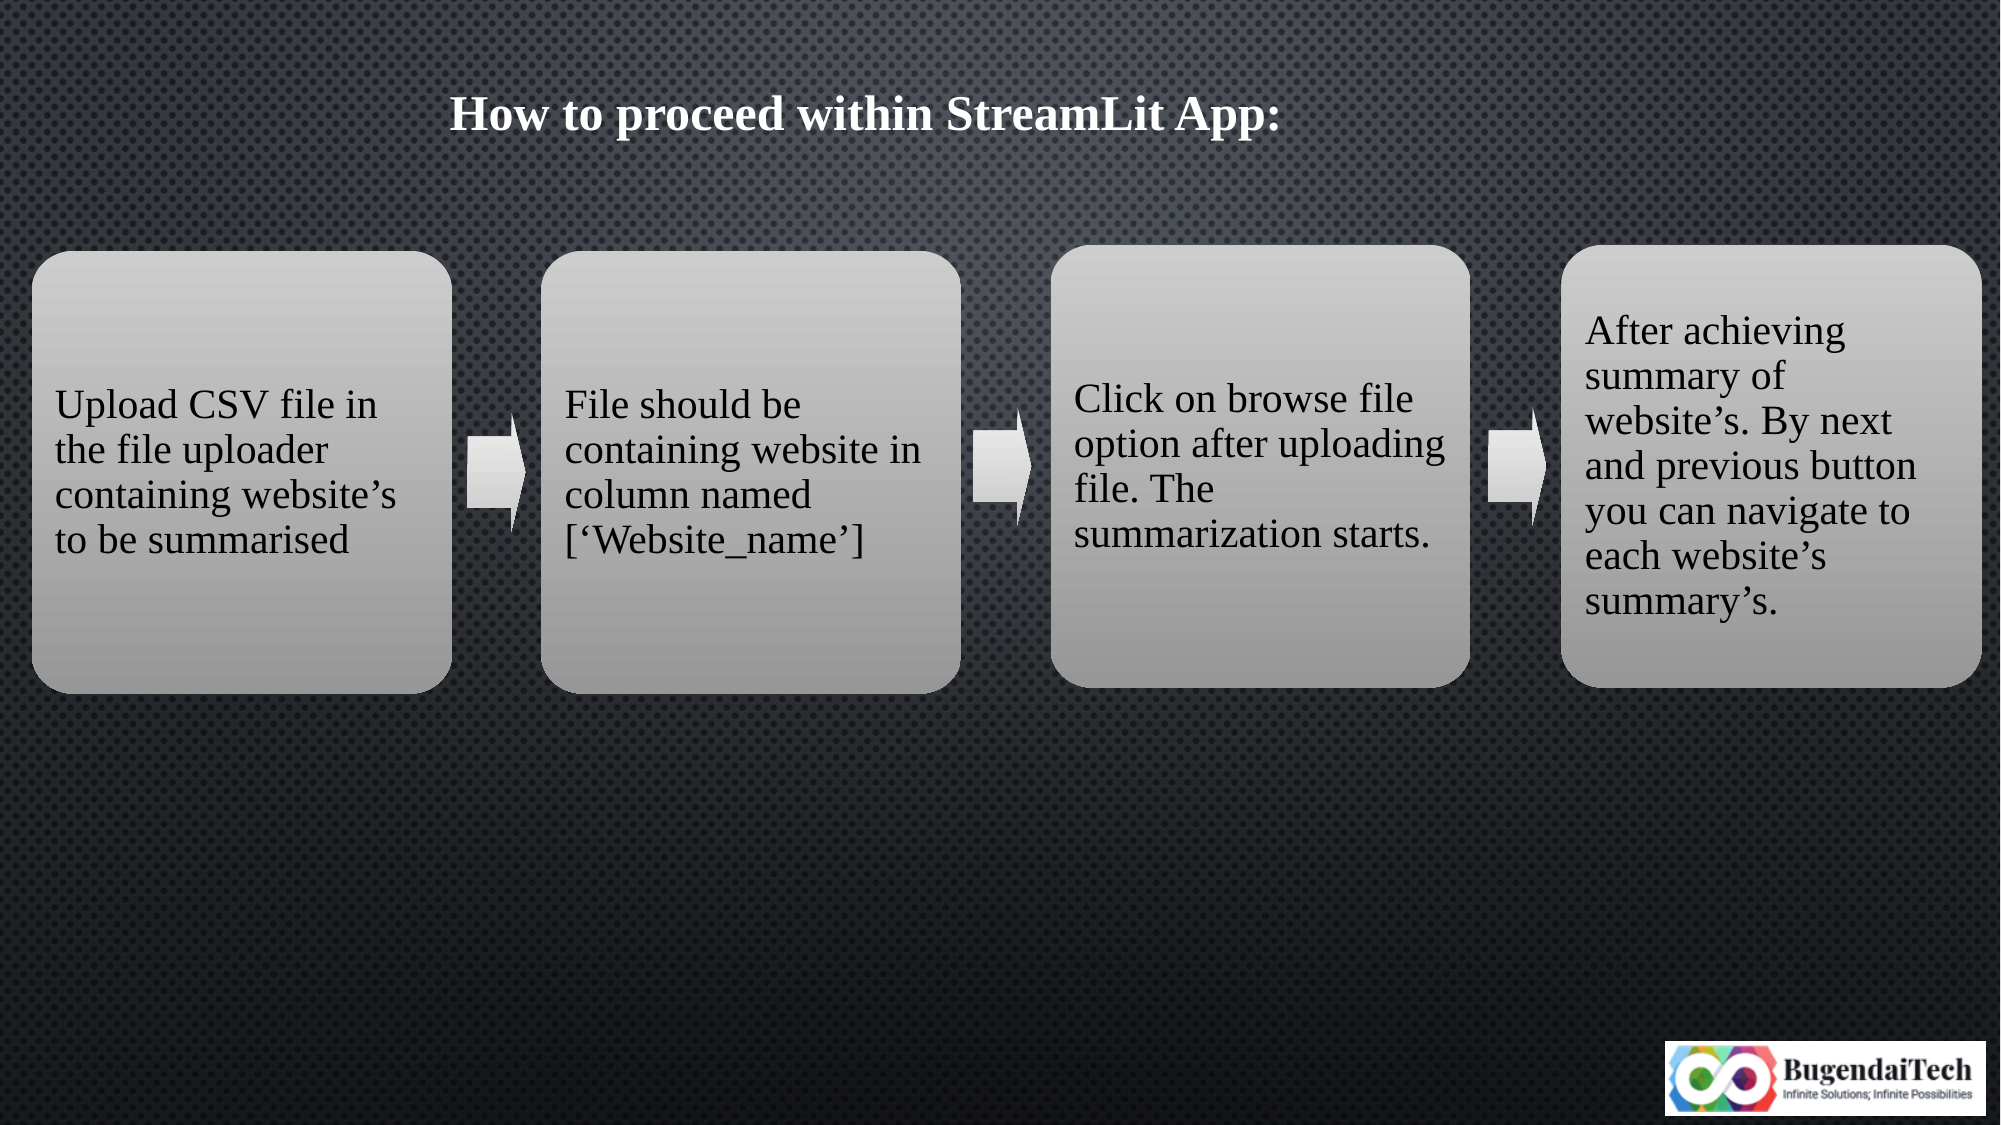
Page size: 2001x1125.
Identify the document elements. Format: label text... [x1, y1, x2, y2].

text_box File should be containing website in column named [‘Website_name’] [541, 250, 962, 694]
text_box [1488, 407, 1547, 526]
text_box After achieving summary of website’s. By next and previous button you can navigate to each website’s summary’s. [1561, 244, 1982, 688]
text_box Click on browse file option after uploading file. The summarization starts. [1050, 244, 1471, 688]
picture [1664, 1040, 1987, 1117]
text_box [31, 250, 526, 694]
text_box [973, 407, 1032, 526]
text_box How to proceed within StreamLit App: [434, 73, 1449, 149]
